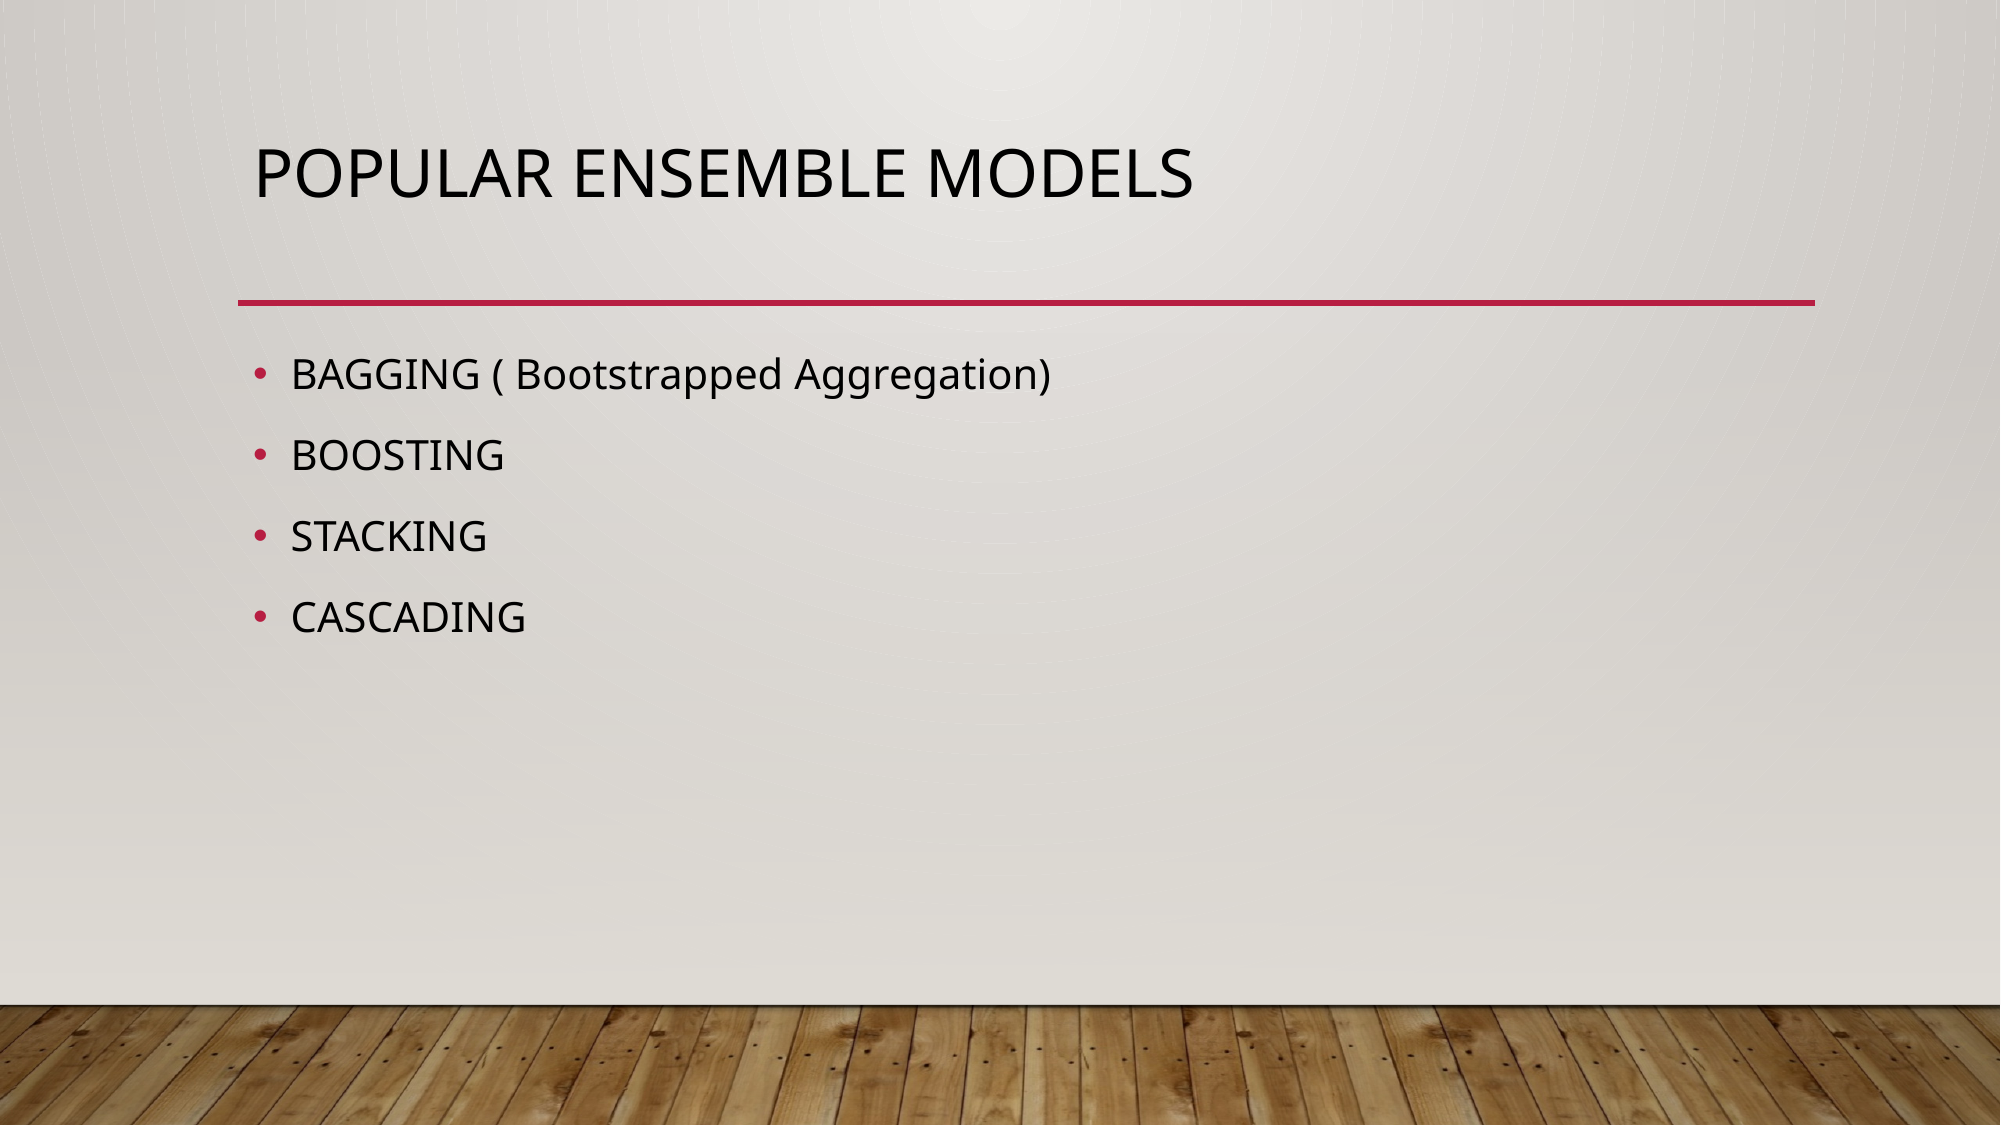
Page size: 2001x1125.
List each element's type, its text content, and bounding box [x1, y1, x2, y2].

title Popular ensemble Models [238, 131, 1814, 305]
list BAGGING ( Bootstrapped Aggregation) BOOSTING STACKING CASCADING [238, 330, 1814, 775]
picture [0, 1005, 2000, 1125]
